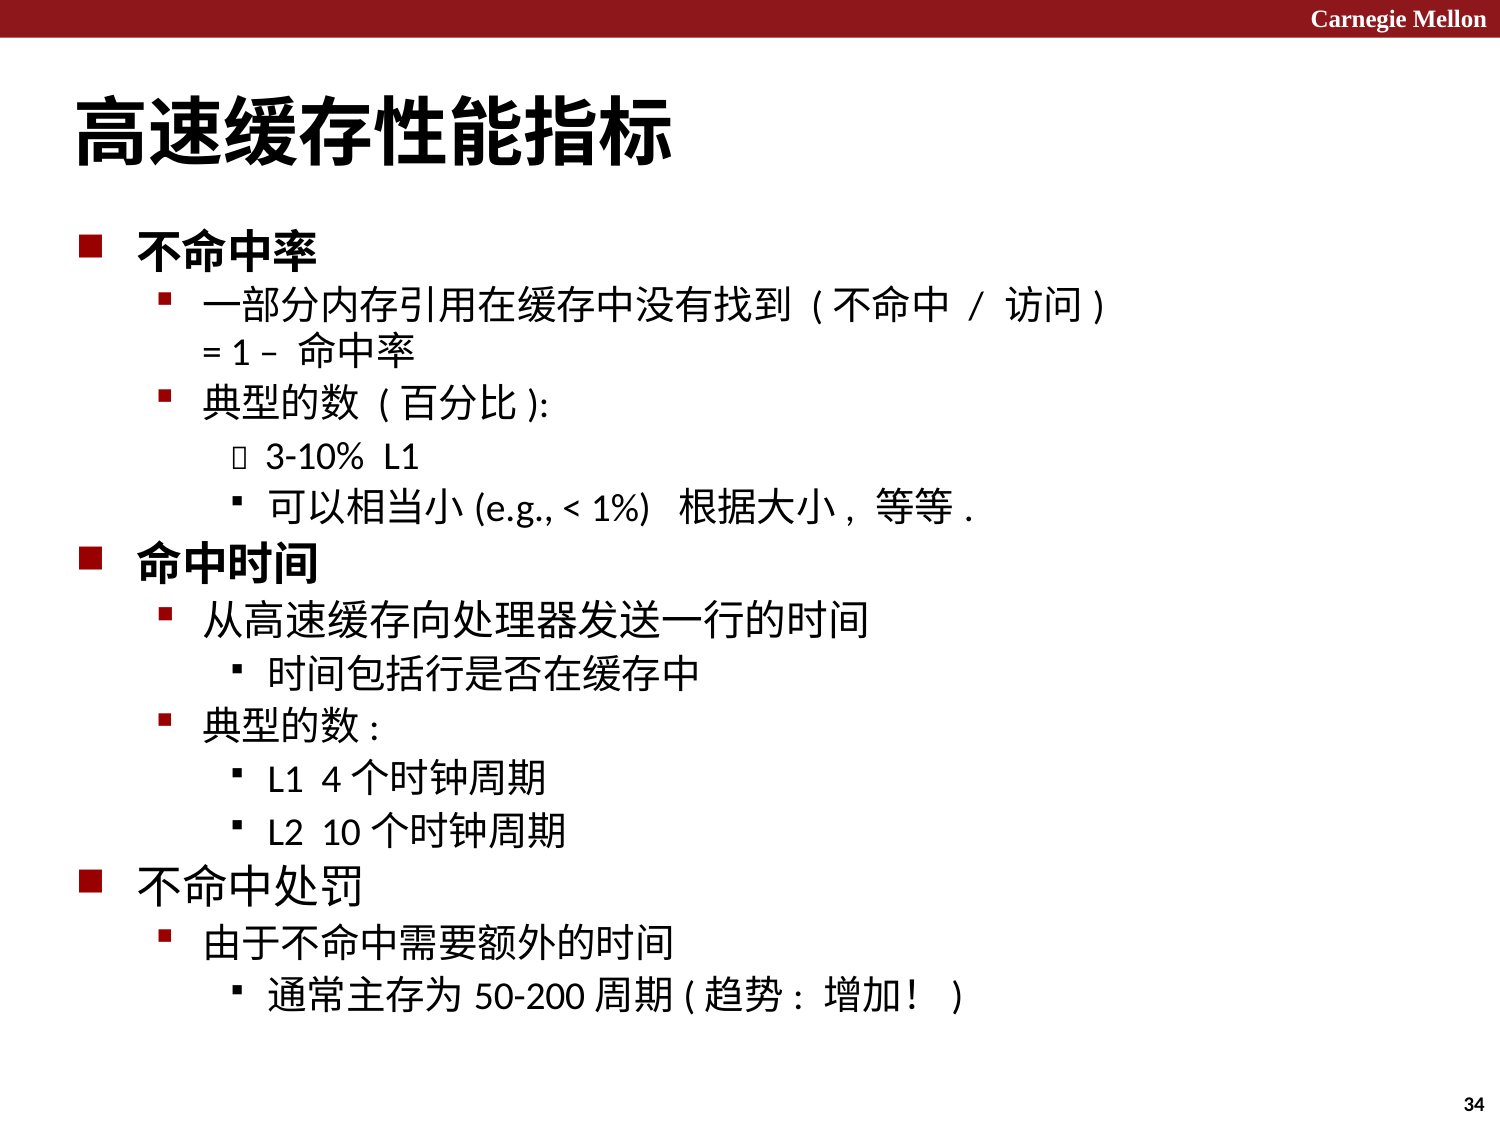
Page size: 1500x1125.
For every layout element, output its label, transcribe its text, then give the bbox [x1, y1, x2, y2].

slide_number 34 [1459, 1093, 1489, 1125]
title 高速缓存性能指标 [71, 84, 934, 273]
text_box Carnegie Mellon [1308, 2, 1492, 33]
text_box 不命中率 一部分内存引用在缓存中没有找到 (不命中 / 访问) = 1 – 命中率 典型的数 (百分比):  3-10% L1 可以相当小(e.g., < 1%) 根据大小, 等等. 命中时间 从高速缓存向处理器发送一行的时间 时间包括行是否在缓存中 典型的数: L1 4个时钟周期 L2 10个时钟周期 不命中处罚 由于不命中需要额外的时间 通常主存为50-200周期(趋势: 增加！) [78, 222, 1322, 1018]
